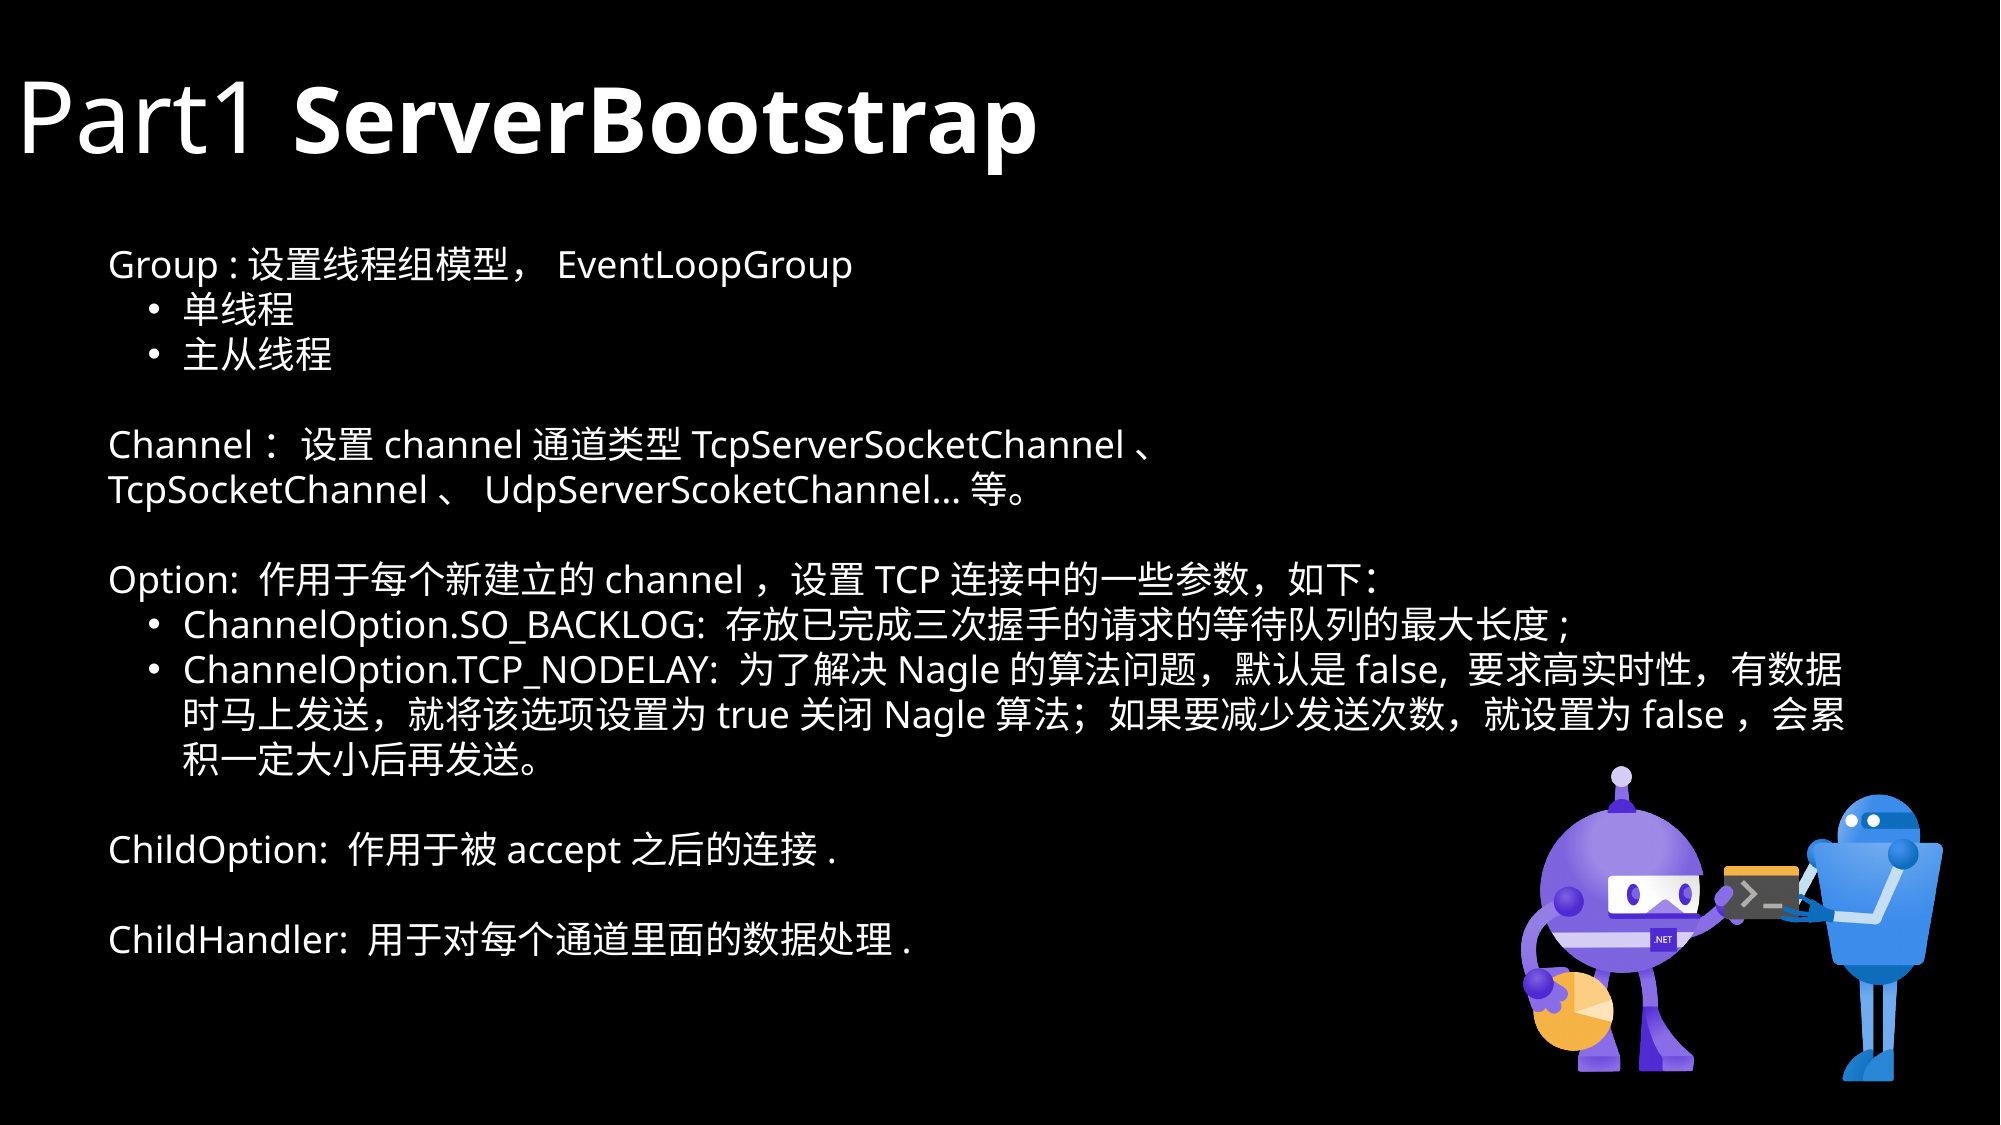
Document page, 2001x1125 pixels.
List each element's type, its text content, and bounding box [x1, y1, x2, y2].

text_box Group :设置线程组模型，EventLoopGroup 单线程 主从线程 Channel：设置channel通道类型TcpServerSocketChannel、 TcpSocketChannel、UdpServerScoketChannel…等。 Option: 作用于每个新建立的channel，设置TCP连接中的一些参数，如下： ChannelOption.SO_BACKLOG: 存放已完成三次握手的请求的等待队列的最大长度; ChannelOption.TCP_NODELAY: 为了解决Nagle的算法问题，默认是false, 要求高实时性，有数据时马上发送，就将该选项设置为true关闭Nagle算法；如果要减少发送次数，就设置为false，会累积一定大小后再发送。 ChildOption: 作用于被accept之后的连接. ChildHandler: 用于对每个通道里面的数据处理. [93, 233, 1872, 969]
picture [1520, 766, 1944, 1082]
text_box Part1 ServerBootstrap [0, 59, 1066, 184]
